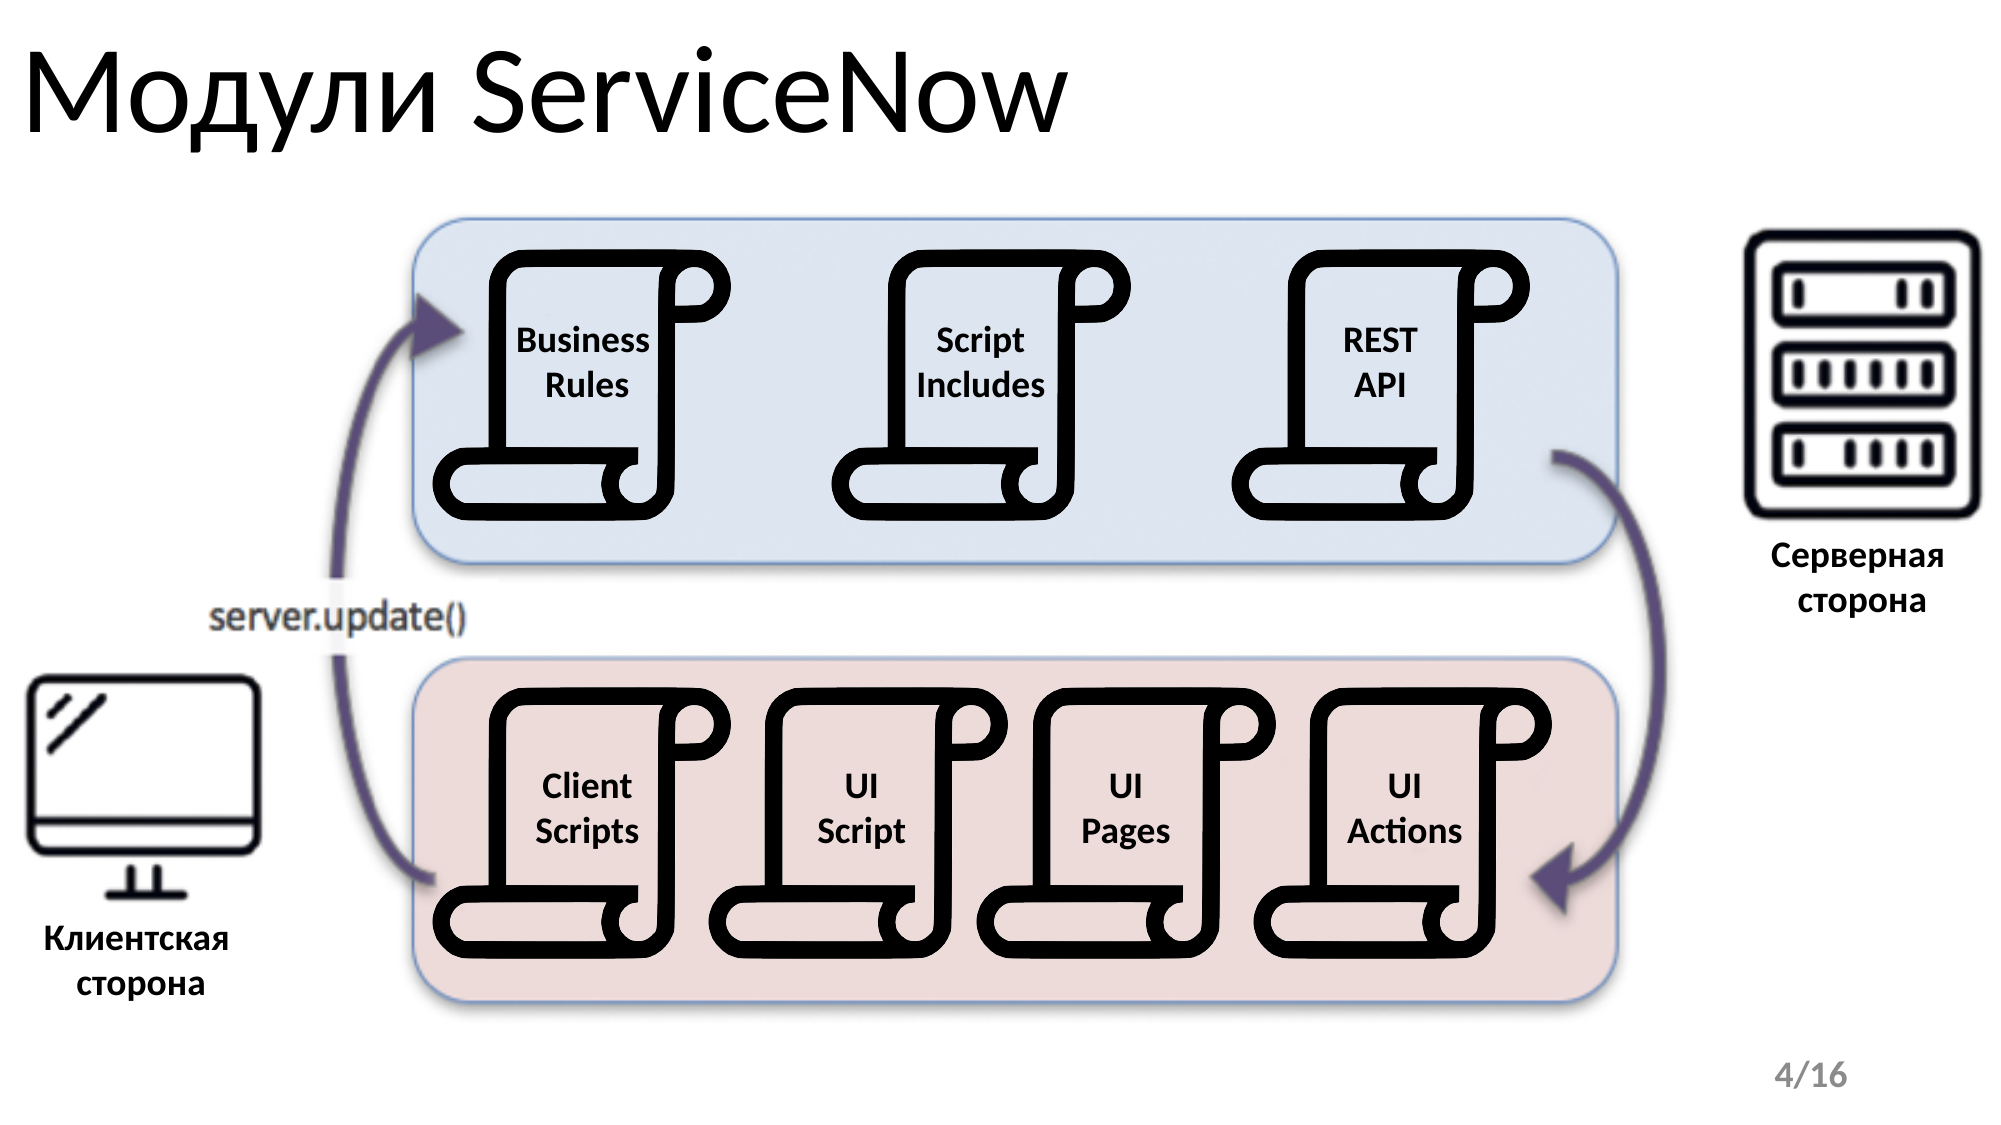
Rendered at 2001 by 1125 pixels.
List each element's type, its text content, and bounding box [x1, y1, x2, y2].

text_box Модули ServiceNow [5, 0, 1086, 165]
slide_number 4/16 [1412, 1042, 1863, 1103]
picture [0, 206, 2000, 1029]
